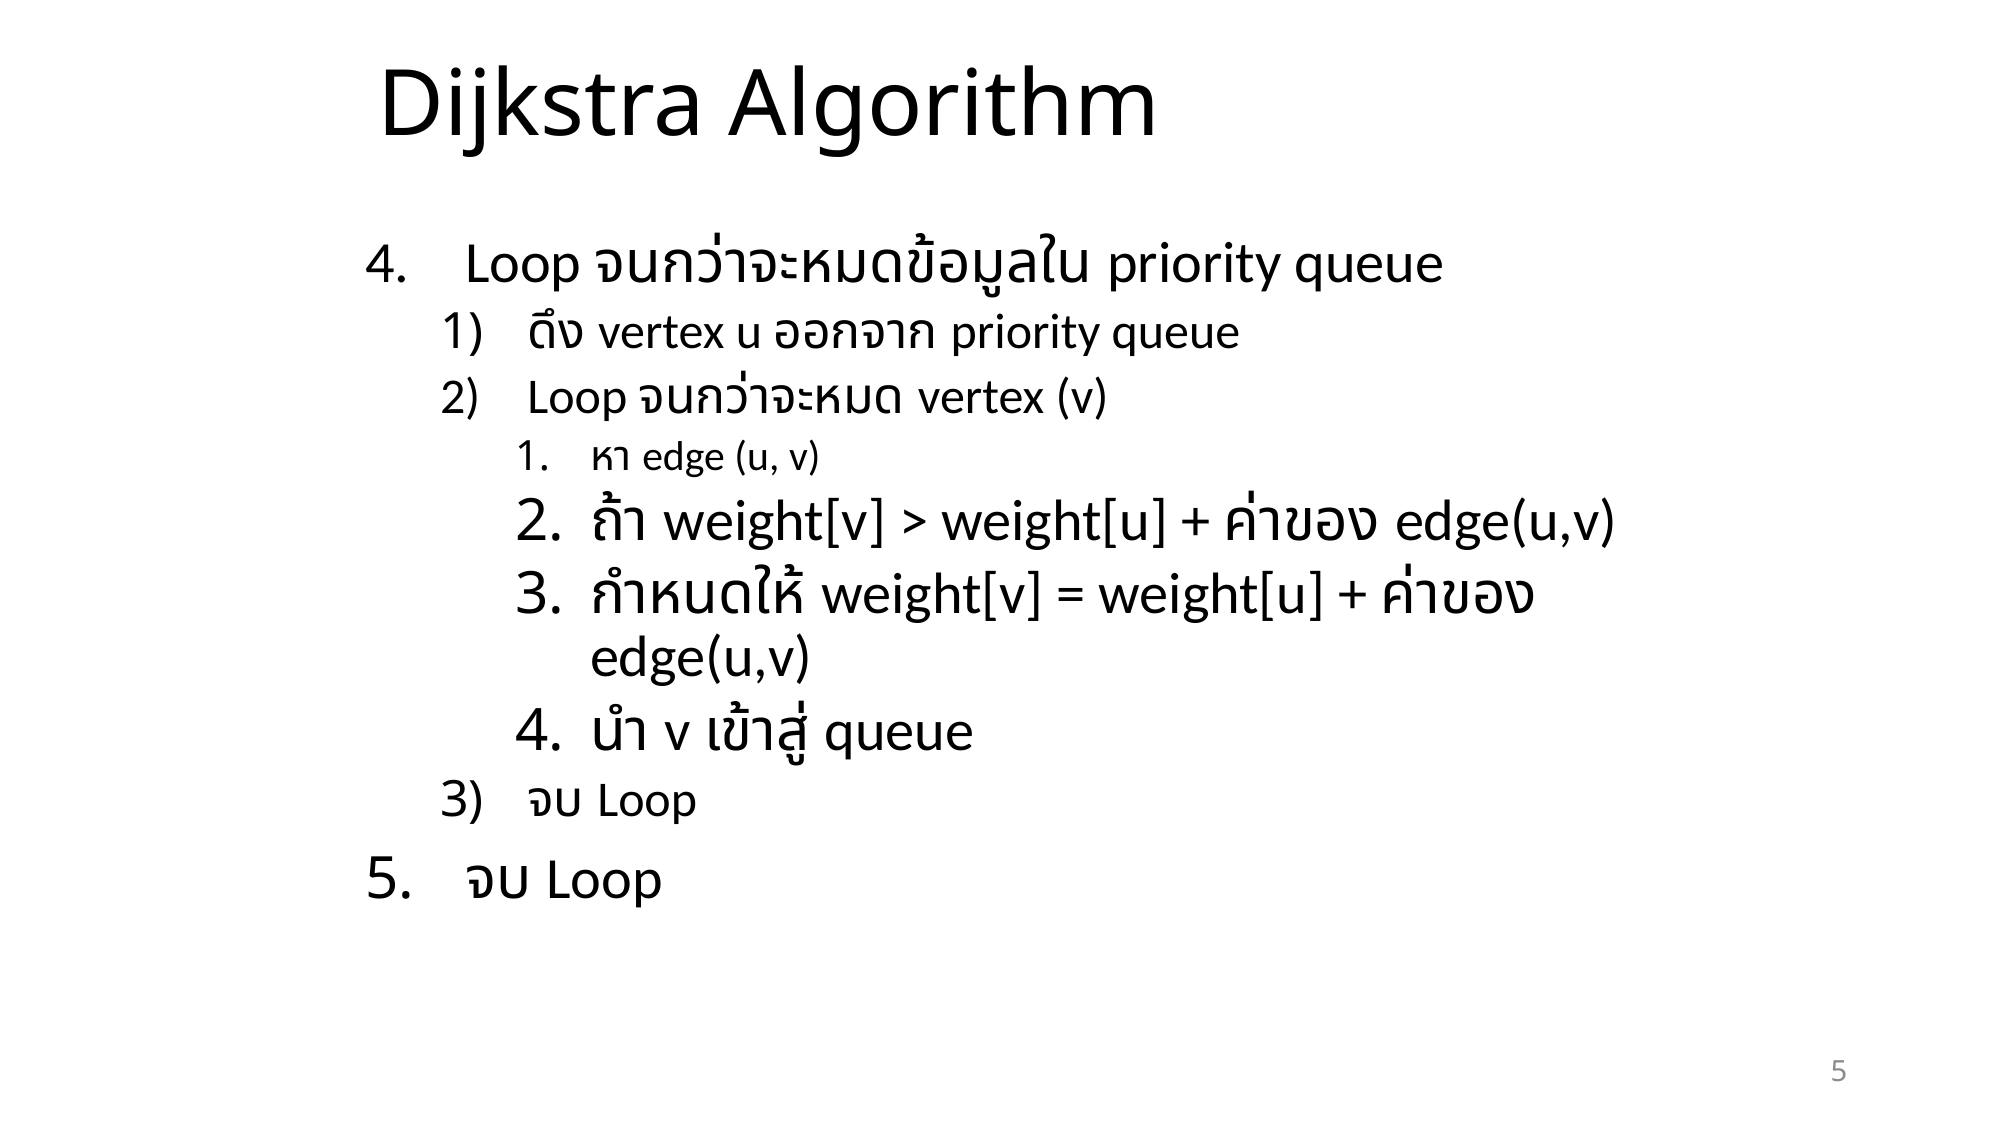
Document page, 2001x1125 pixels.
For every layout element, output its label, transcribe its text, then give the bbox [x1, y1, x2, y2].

slide_number 5 [1412, 1042, 1863, 1103]
title Dijkstra Algorithm [362, 24, 1490, 188]
list Loop จนกว่าจะหมดข้อมูลใน priority queue ดึง vertex u ออกจาก priority queue Loop จนกว่าจะหมด vertex (v) หา edge (u, v) ถ้า weight[v] > weight[u] + ค่าของ edge(u,v) กำหนดให้ weight[v] = weight[u] + ค่าของ edge(u,v) นำ v เข้าสู่ queue จบ Loop จบ Loop [350, 224, 1700, 1063]
